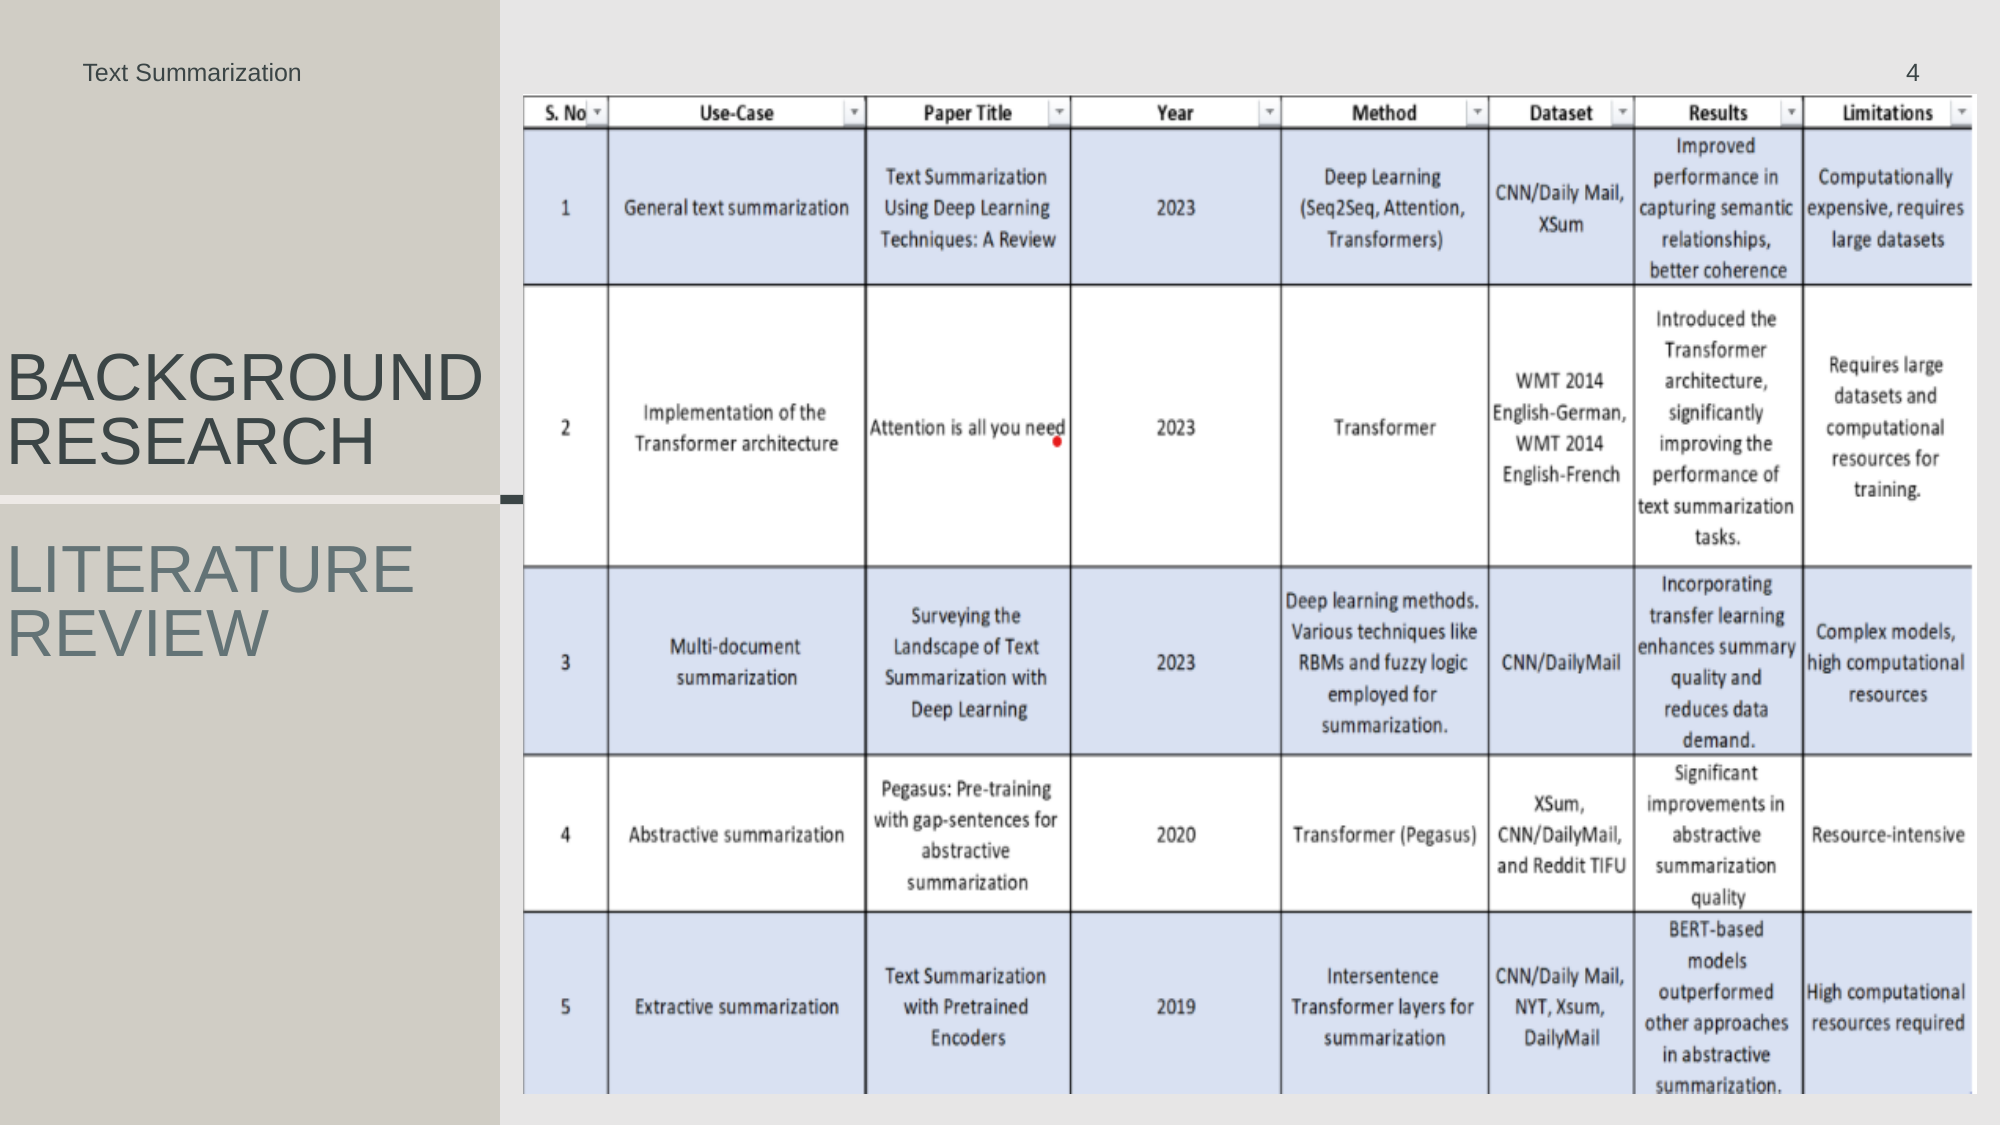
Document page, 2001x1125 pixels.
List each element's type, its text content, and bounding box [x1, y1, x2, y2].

title Background Research Literature Review [0, 342, 510, 630]
footer Text Summarization [67, 49, 368, 95]
slide_number 4 [1660, 49, 1935, 94]
picture [523, 94, 1977, 1095]
